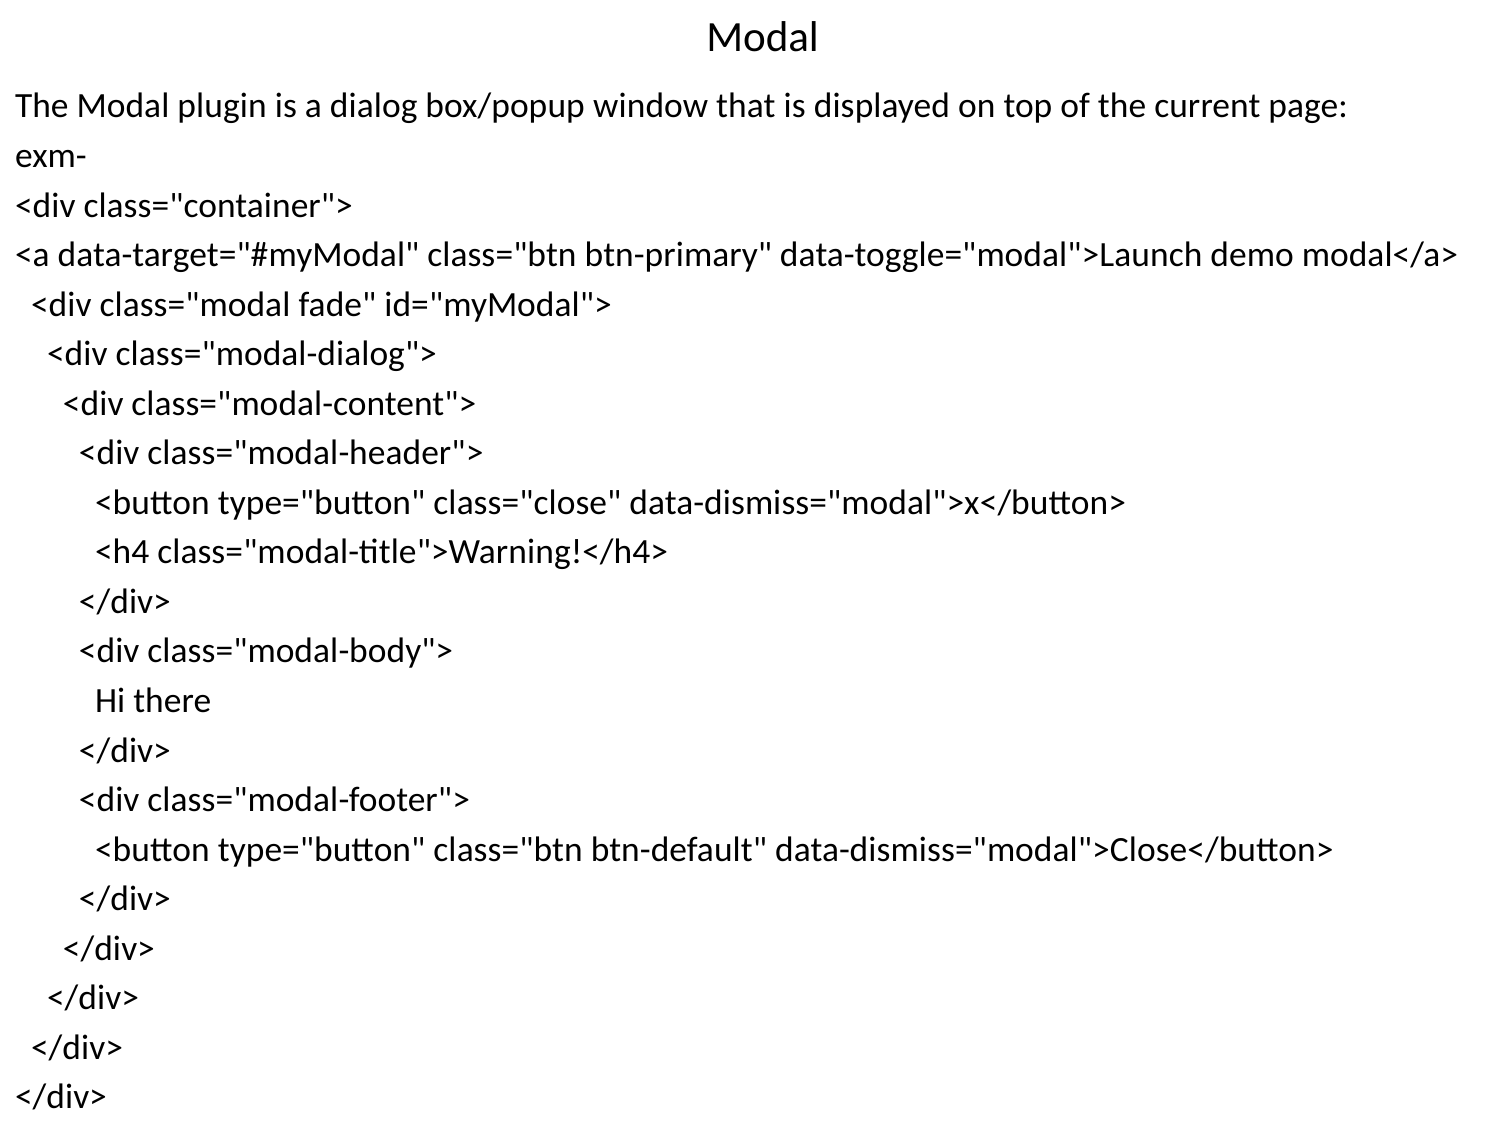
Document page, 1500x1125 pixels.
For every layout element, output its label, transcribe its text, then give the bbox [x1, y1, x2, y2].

title Modal [87, 0, 1438, 68]
list The Modal plugin is a dialog box/popup window that is displayed on top of the current page: exm- <div class="container"> <a data-target="#myModal" class="btn btn-primary" data-toggle="modal">Launch demo modal</a> <div class="modal fade" id="myModal"> <div class="modal-dialog"> <div class="modal-content"> <div class="modal-header"> <button type="button" class="close" data-dismiss="modal">x</button> <h4 class="modal-title">Warning!</h4> </div> <div class="modal-body"> Hi there </div> <div class="modal-footer"> <button type="button" class="btn btn-default" data-dismiss="modal">Close</button> </div> </div> </div> </div> </div> [0, 75, 1500, 1125]
